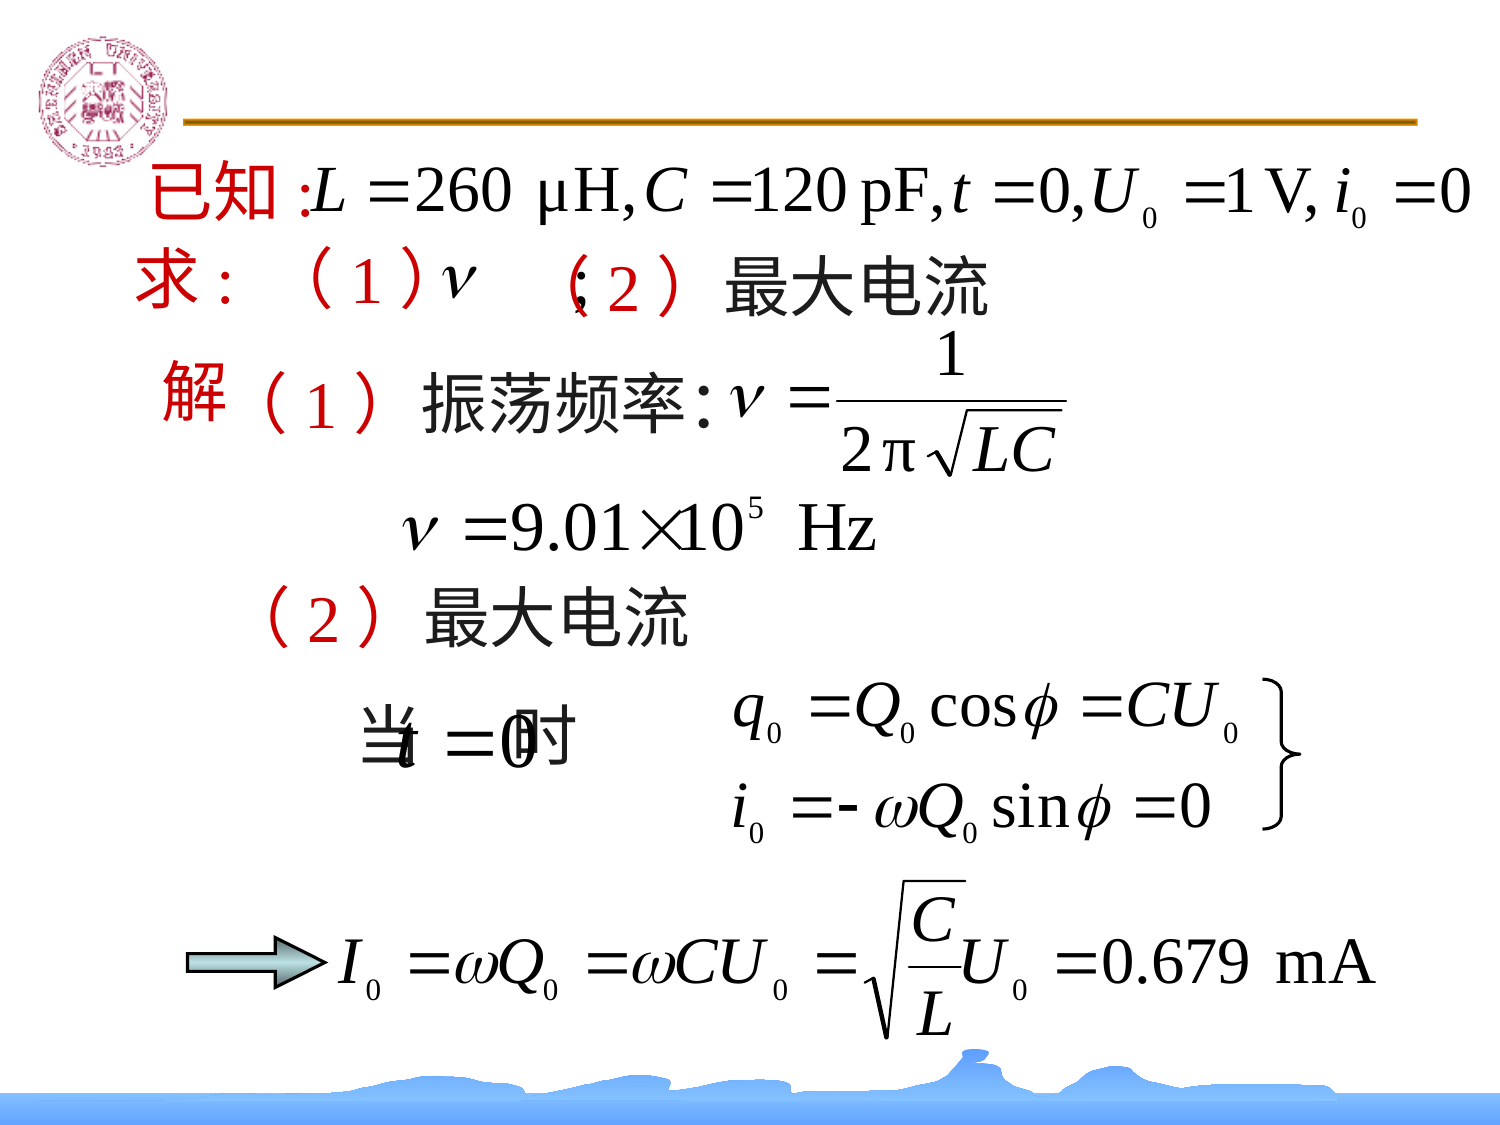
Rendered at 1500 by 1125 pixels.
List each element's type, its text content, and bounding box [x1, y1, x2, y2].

text_box 求: （1） ; [119, 229, 509, 325]
text_box 已知: [131, 142, 330, 229]
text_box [923, 149, 1480, 239]
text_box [146, 342, 720, 451]
picture [23, 23, 188, 176]
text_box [328, 867, 1385, 1051]
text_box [301, 154, 918, 238]
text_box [437, 253, 492, 313]
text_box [725, 314, 1076, 489]
text_box [187, 937, 323, 988]
text_box （2）最大电流 [209, 568, 706, 663]
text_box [398, 480, 888, 579]
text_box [724, 666, 1301, 856]
text_box （2）最大电流 [509, 247, 1006, 333]
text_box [284, 685, 651, 788]
